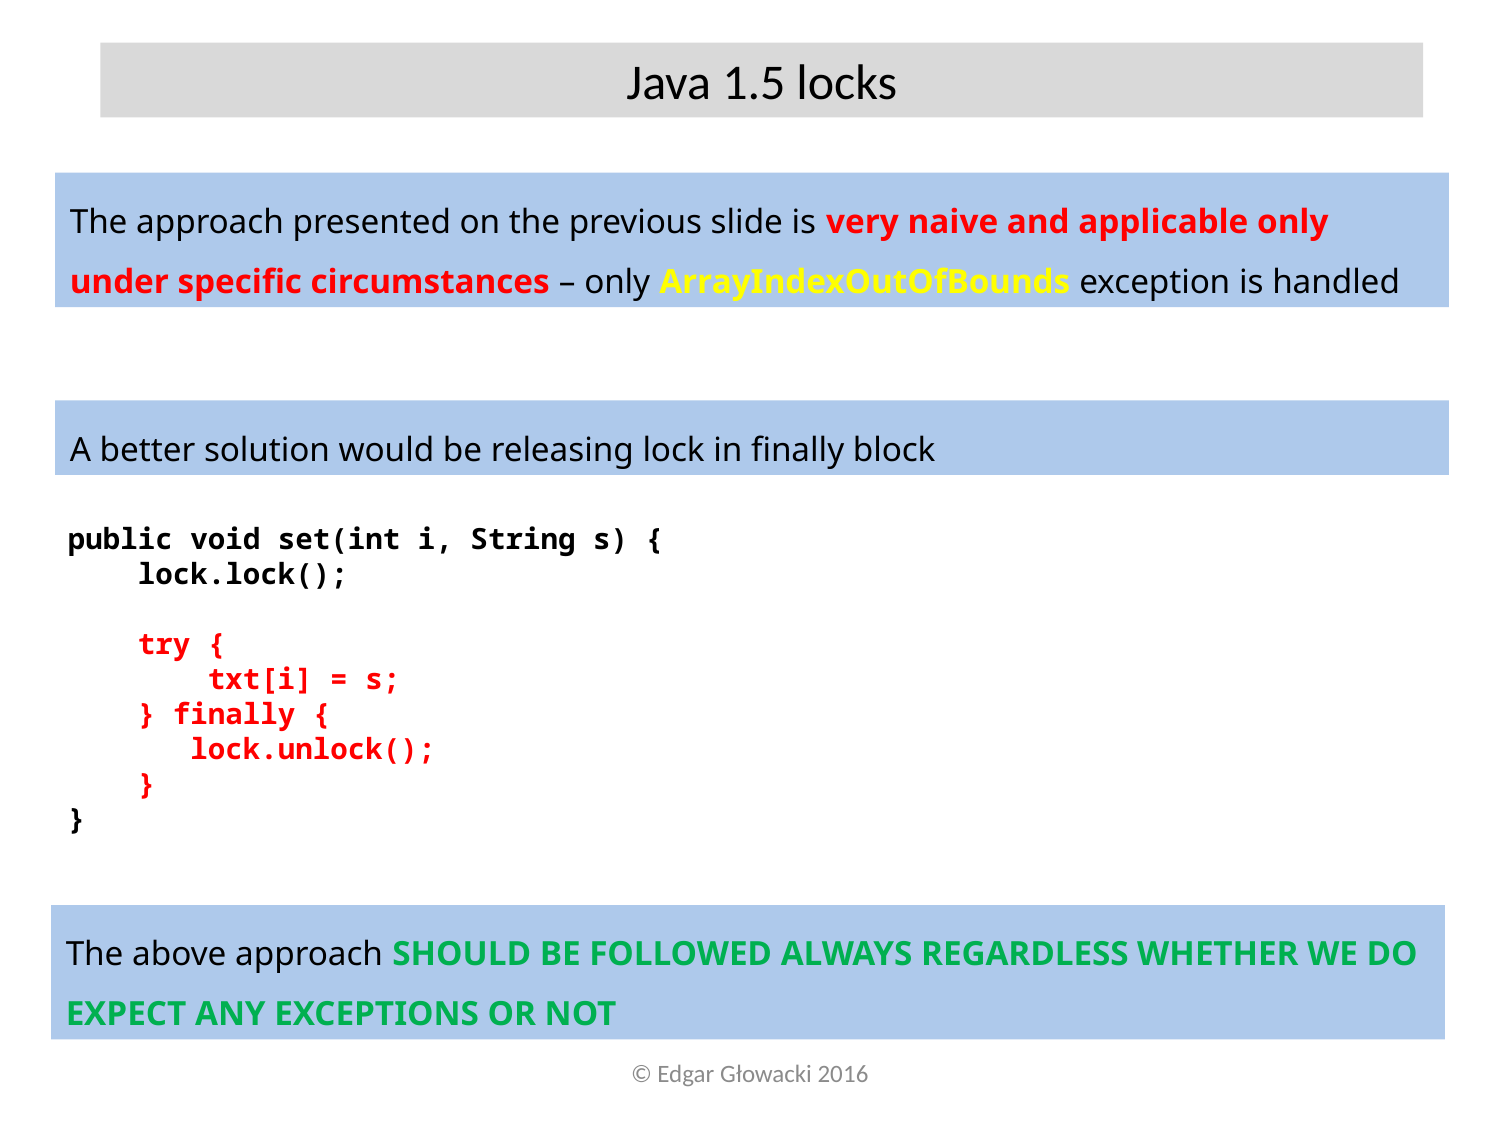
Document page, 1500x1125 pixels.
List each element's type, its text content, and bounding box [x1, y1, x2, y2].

text_box A better solution would be releasing lock in finally block [55, 400, 1449, 475]
text_box The approach presented on the previous slide is very naive and applicable only under specific circumstances – only ArrayIndexOutOfBounds exception is handled [55, 172, 1449, 308]
text_box public void set(int i, String s) { lock.lock(); try { txt[i] = s; } finally { lock.unlock(); } } [53, 512, 1407, 843]
text_box Java 1.5 locks [100, 42, 1424, 118]
footer © Edgar Głowacki 2016 [512, 1042, 988, 1103]
text_box The above approach SHOULD BE FOLLOWED ALWAYS REGARDLESS WHETHER WE DO EXPECT ANY EXCEPTIONS OR NOT [51, 905, 1445, 1040]
